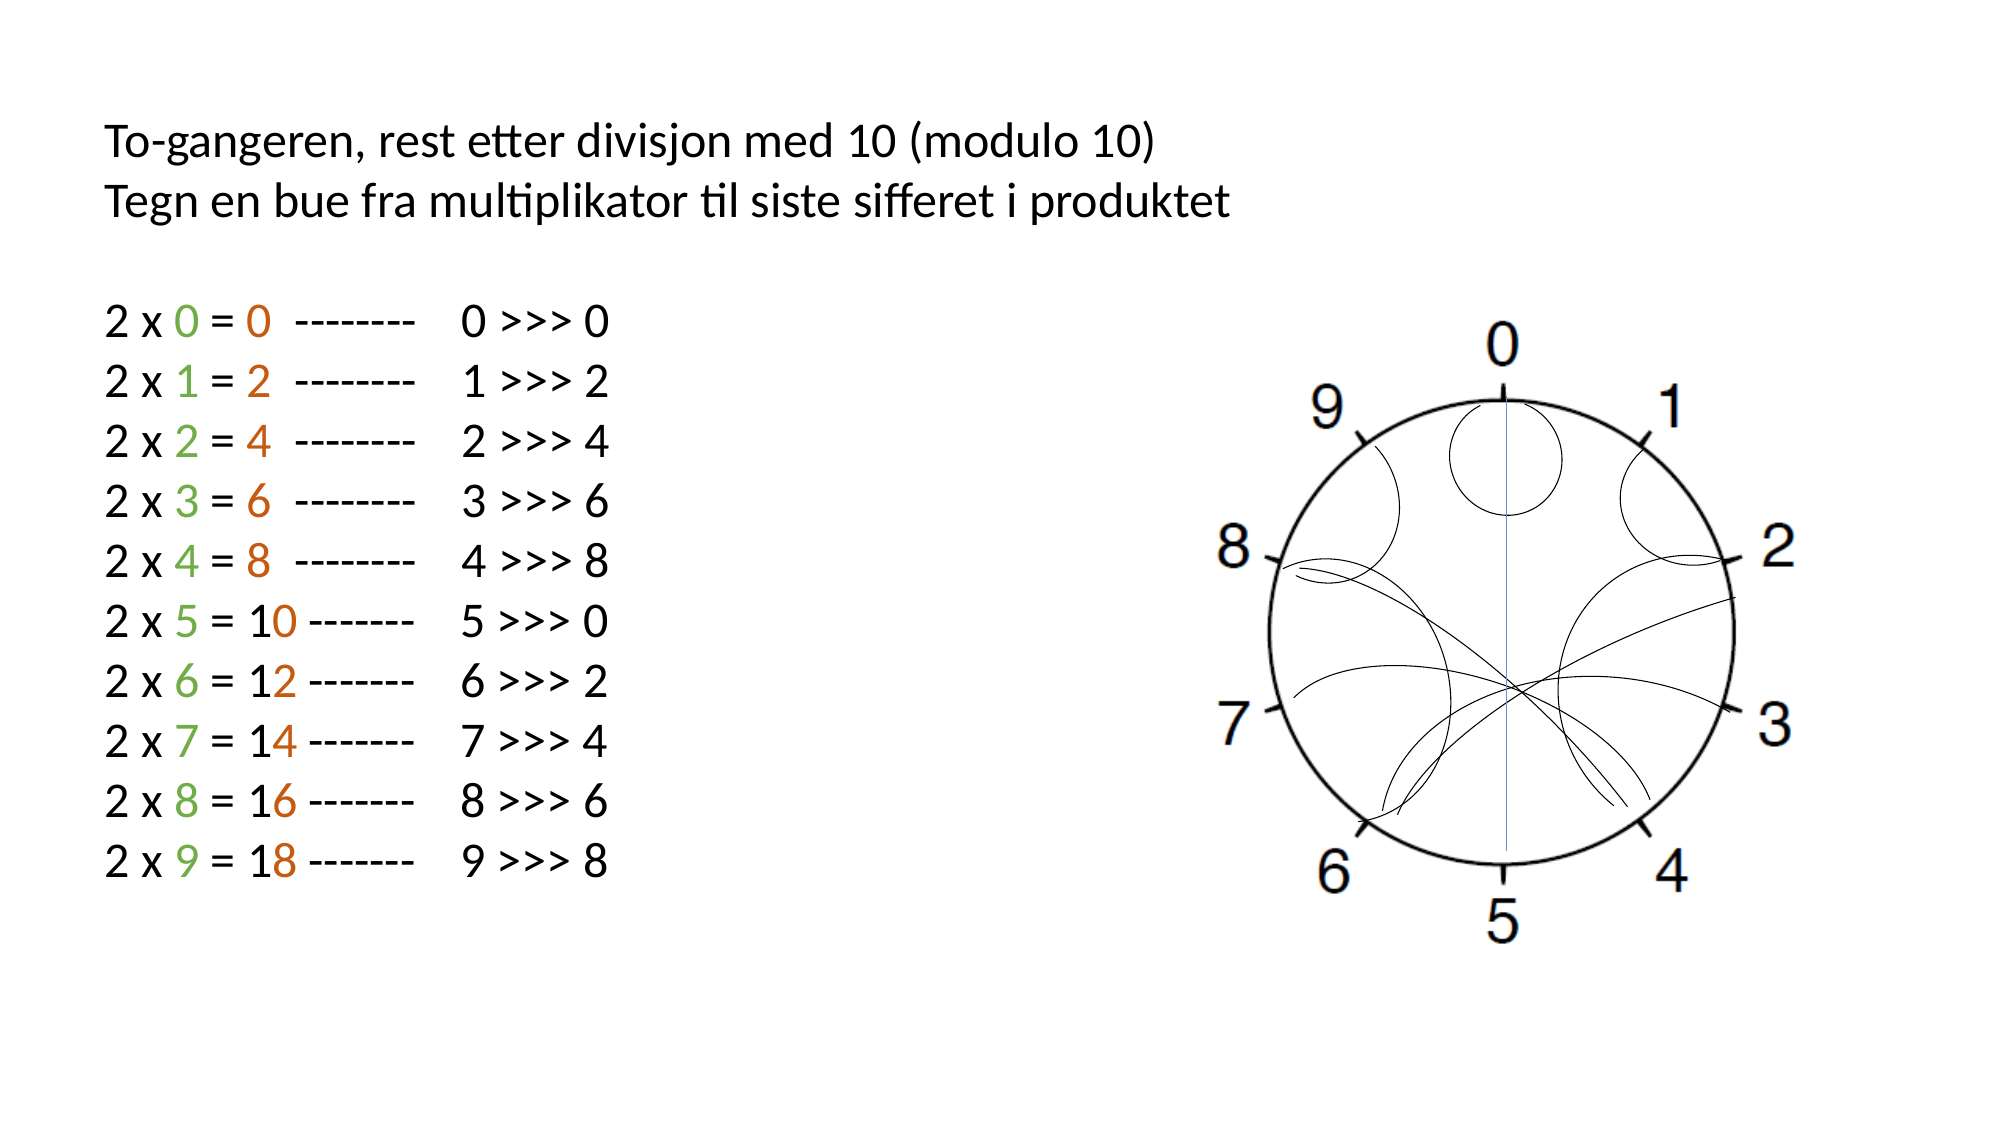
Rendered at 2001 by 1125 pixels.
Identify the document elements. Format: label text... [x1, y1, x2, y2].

picture [1193, 304, 1841, 947]
text_box To-gangeren, rest etter divisjon med 10 (modulo 10) Tegn en bue fra multiplikator til siste sifferet i produktet 2 x 0 = 0 -------- 0 >>> 0 2 x 1 = 2 -------- 1 >>> 2 2 x 2 = 4 -------- 2 >>> 4 2 x 3 = 6 -------- 3 >>> 6 2 x 4 = 8 -------- 4 >>> 8 2 x 5 = 10 ------- 5 >>> 0 2 x 6 = 12 ------- 6 >>> 2 2 x 7 = 14 ------- 7 >>> 4 2 x 8 = 16 ------- 8 >>> 6 2 x 9 = 18 ------- 9 >>> 8 [89, 99, 1380, 895]
